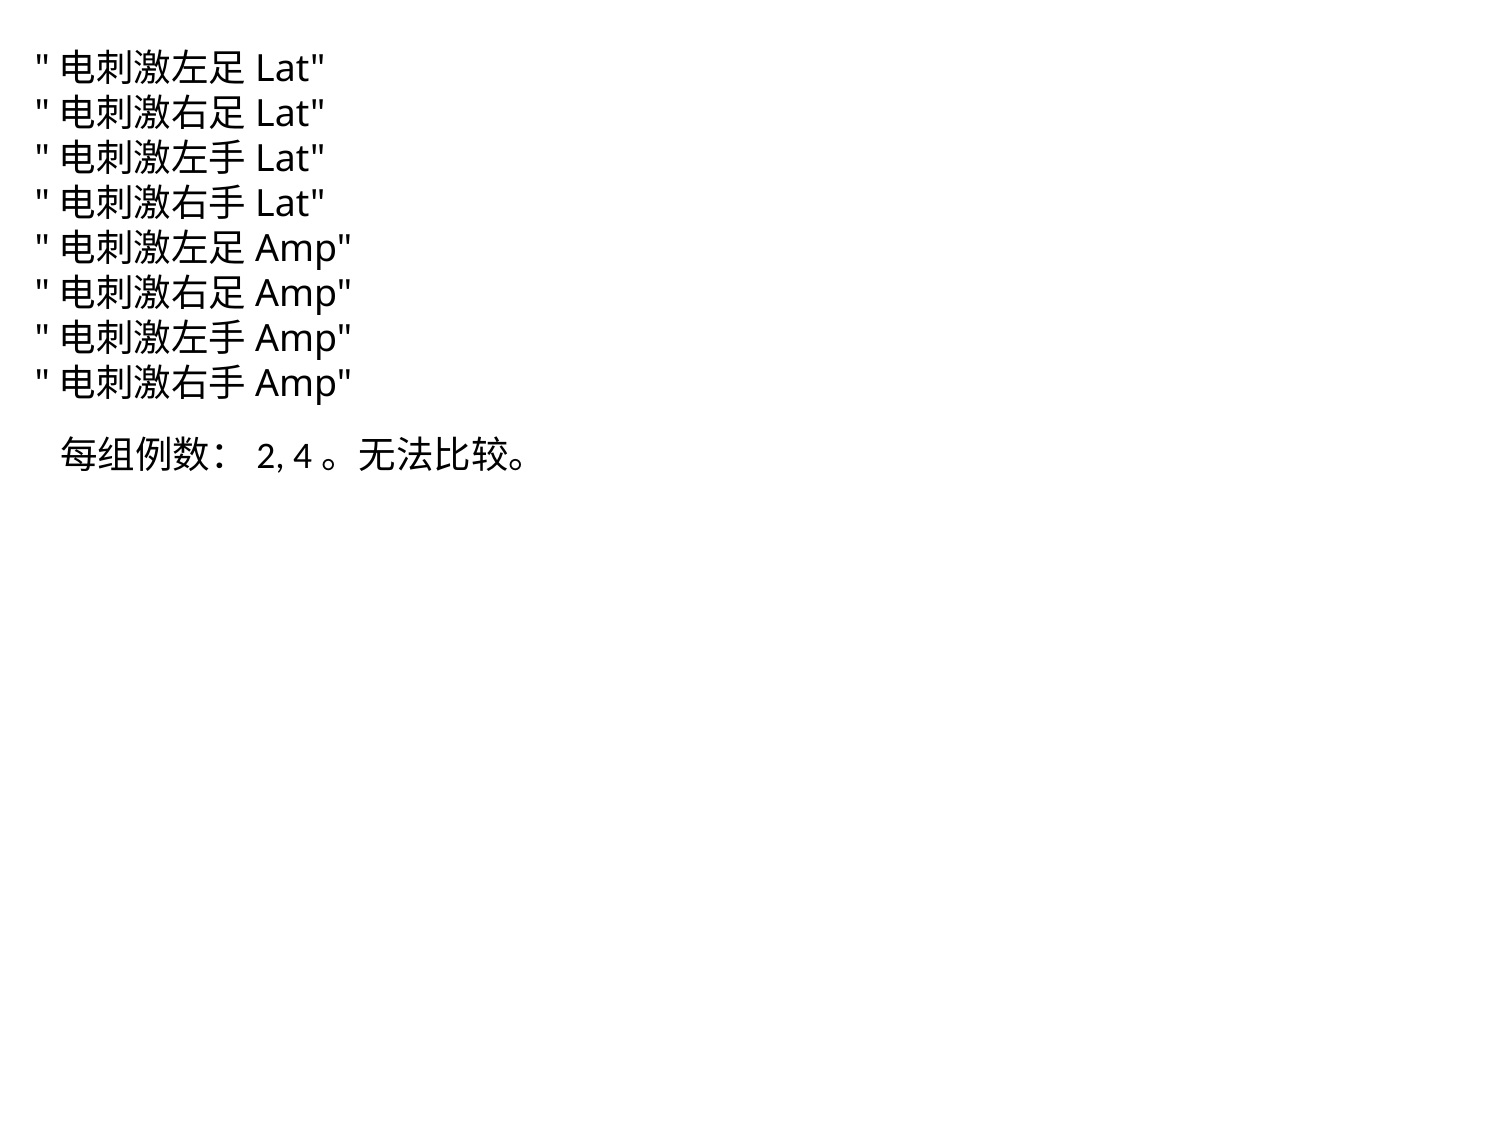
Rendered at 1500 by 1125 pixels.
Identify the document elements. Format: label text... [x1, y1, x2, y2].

text_box 每组例数：2, 4。无法比较。 [45, 423, 580, 484]
text_box "电刺激左足Lat" "电刺激右足Lat" "电刺激左手Lat" "电刺激右手Lat" "电刺激左足Amp" "电刺激右足Amp" "电刺激左手Amp" "电刺激右手Amp" [19, 36, 506, 412]
